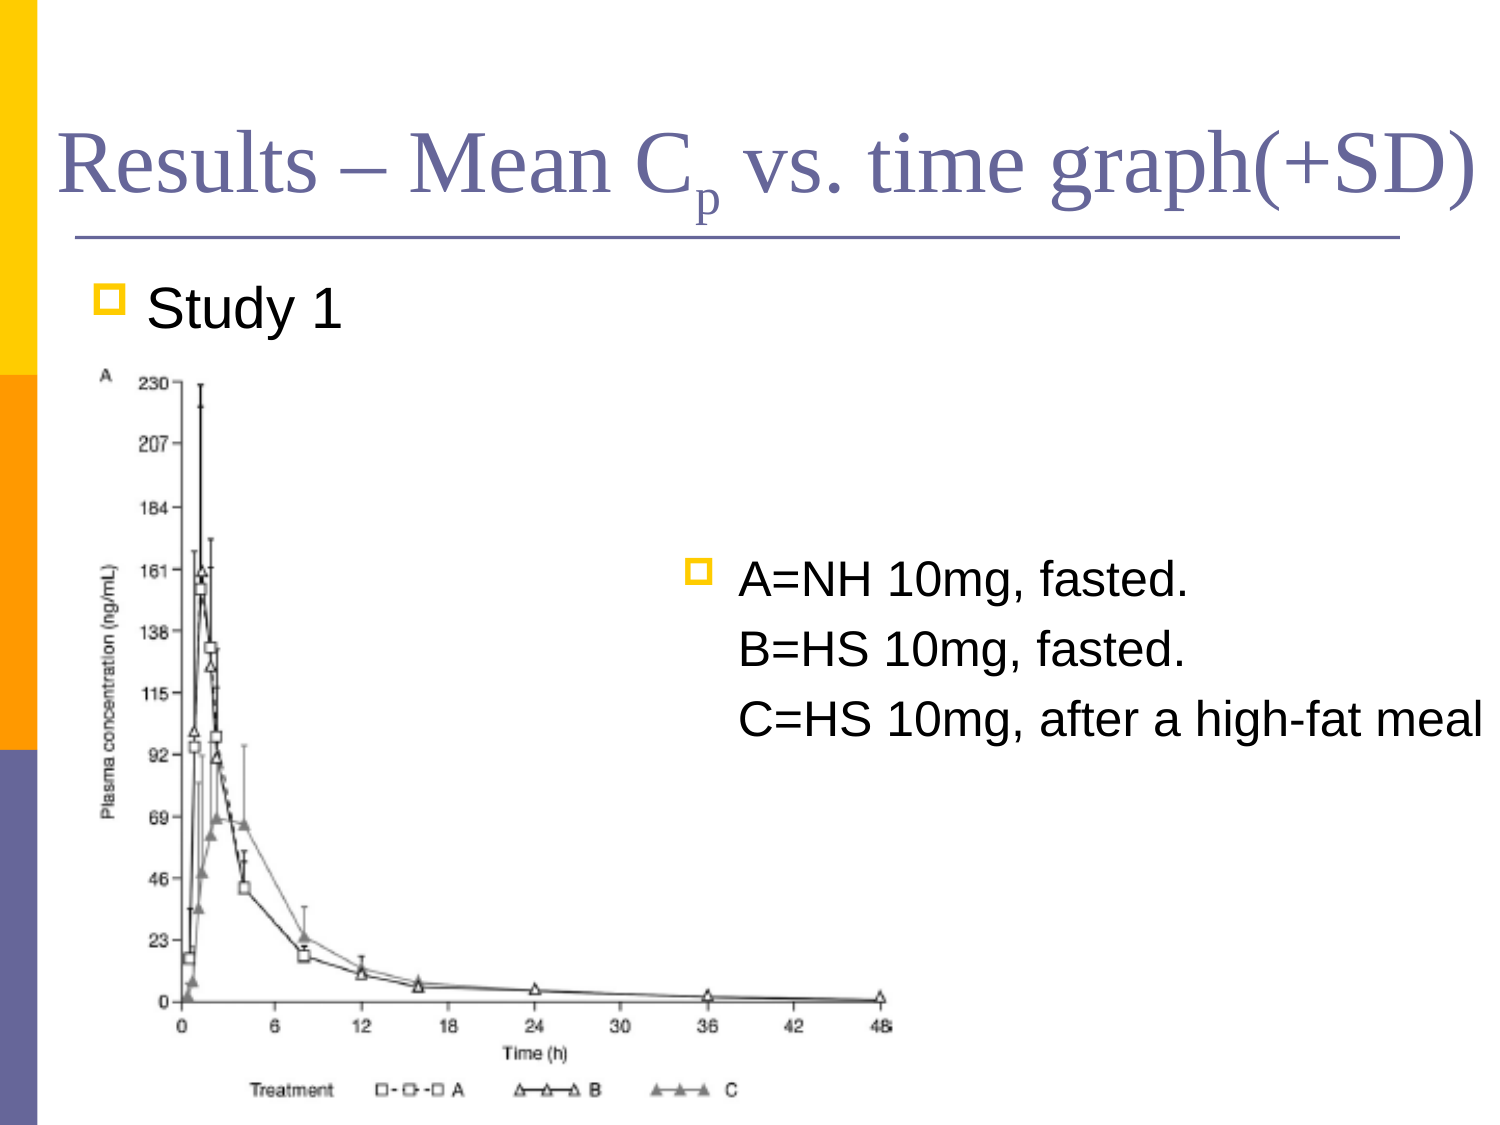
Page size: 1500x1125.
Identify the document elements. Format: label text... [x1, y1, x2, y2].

list Study 1 [75, 262, 1425, 1006]
text_box A=NH 10mg, fasted. B=HS 10mg, fasted. C=HS 10mg, after a high-fat meal [903, 538, 1500, 804]
title Results – Mean Cp vs. time graph(+SD) [41, 45, 1500, 233]
picture [88, 361, 899, 1104]
